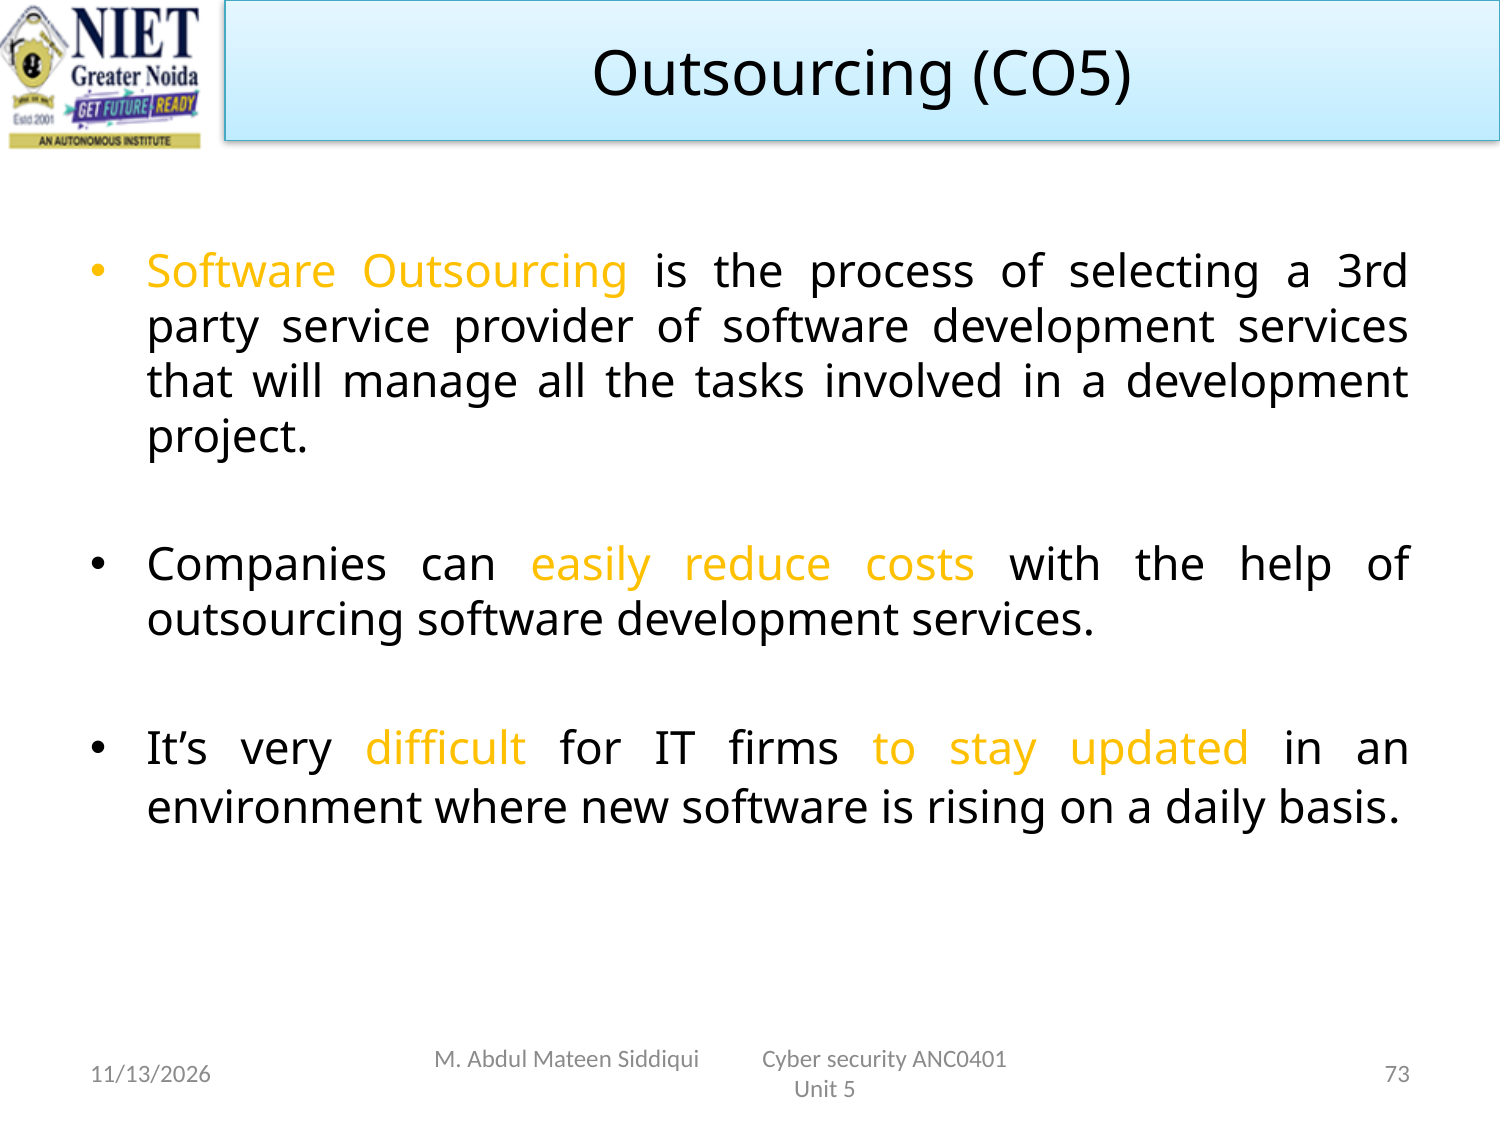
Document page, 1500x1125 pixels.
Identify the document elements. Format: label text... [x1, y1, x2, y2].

picture [0, 0, 207, 154]
list Software Outsourcing is the process of selecting a 3rd party service provider of software development services that will manage all the tasks involved in a development project. Companies can easily reduce costs with the help of outsourcing software development services. It’s very difficult for IT firms to stay updated in an environment where new software is rising on a daily basis. [75, 234, 1425, 997]
footer M. Abdul Mateen Siddiqui Cyber security ANC0401 Unit 5 [412, 1042, 1074, 1103]
text_box Outsourcing (CO5) [224, 0, 1500, 141]
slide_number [75, 1042, 412, 1103]
slide_number 73 [1074, 1042, 1425, 1103]
